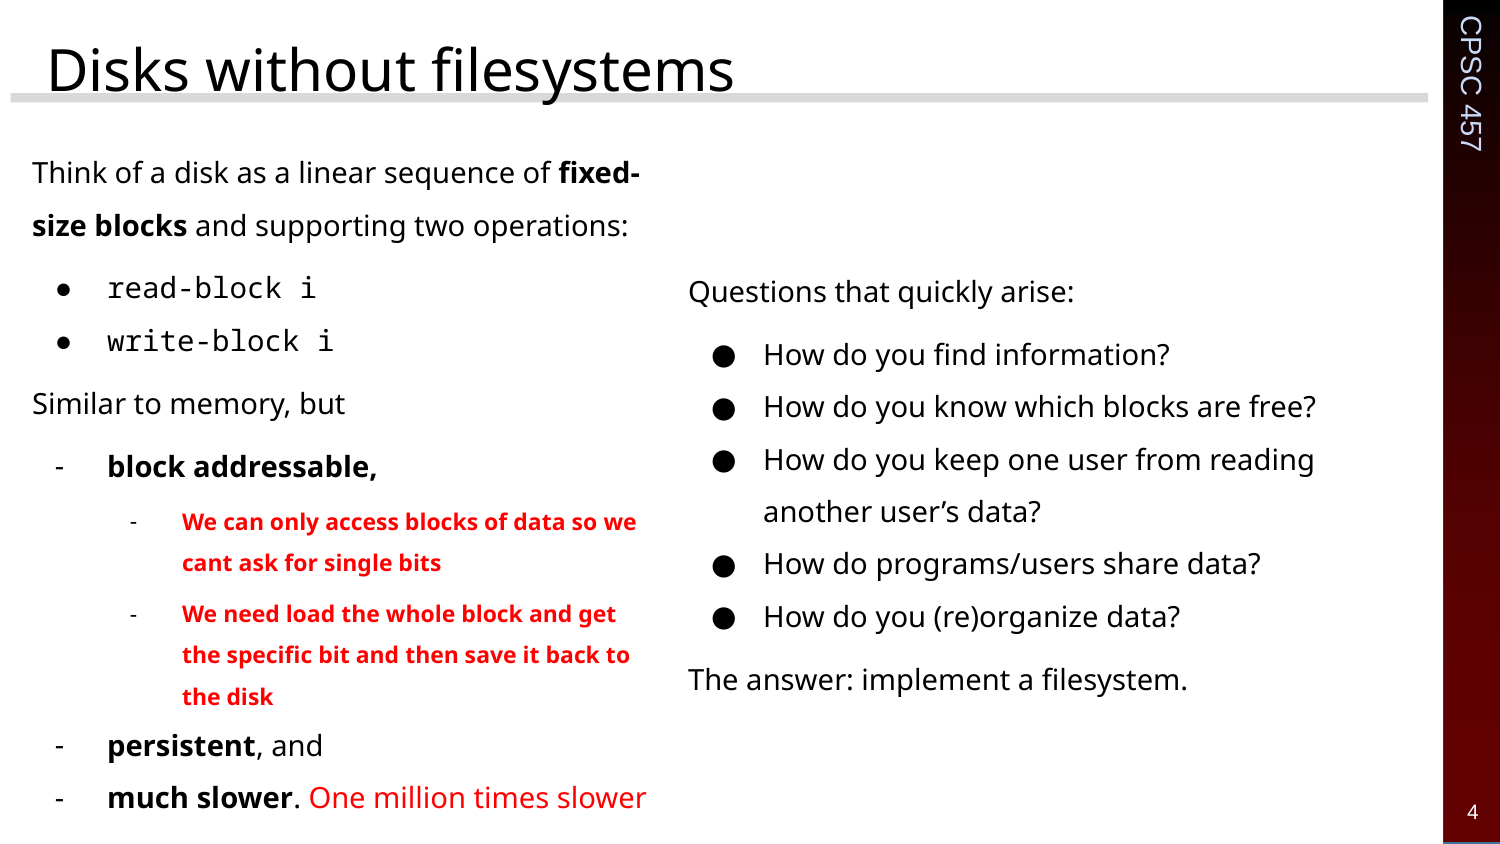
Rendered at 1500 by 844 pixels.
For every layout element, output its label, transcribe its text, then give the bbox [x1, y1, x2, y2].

list Think of a disk as a linear sequence of fixed-size blocks and supporting two operations: read-block i write-block i Similar to memory, but block addressable, We can only access blocks of data so we cant ask for single bits We need load the whole block and get the specific bit and then save it back to the disk persistent, and much slower. One million times slower [17, 121, 673, 830]
title Disks without filesystems [31, 17, 1429, 112]
list Questions that quickly arise: How do you find information? How do you know which blocks are free? How do you keep one user from reading another user’s data? How do programs/users share data? How do you (re)organize data? The answer: implement a filesystem. [673, 121, 1429, 830]
picture [1443, 0, 1500, 844]
